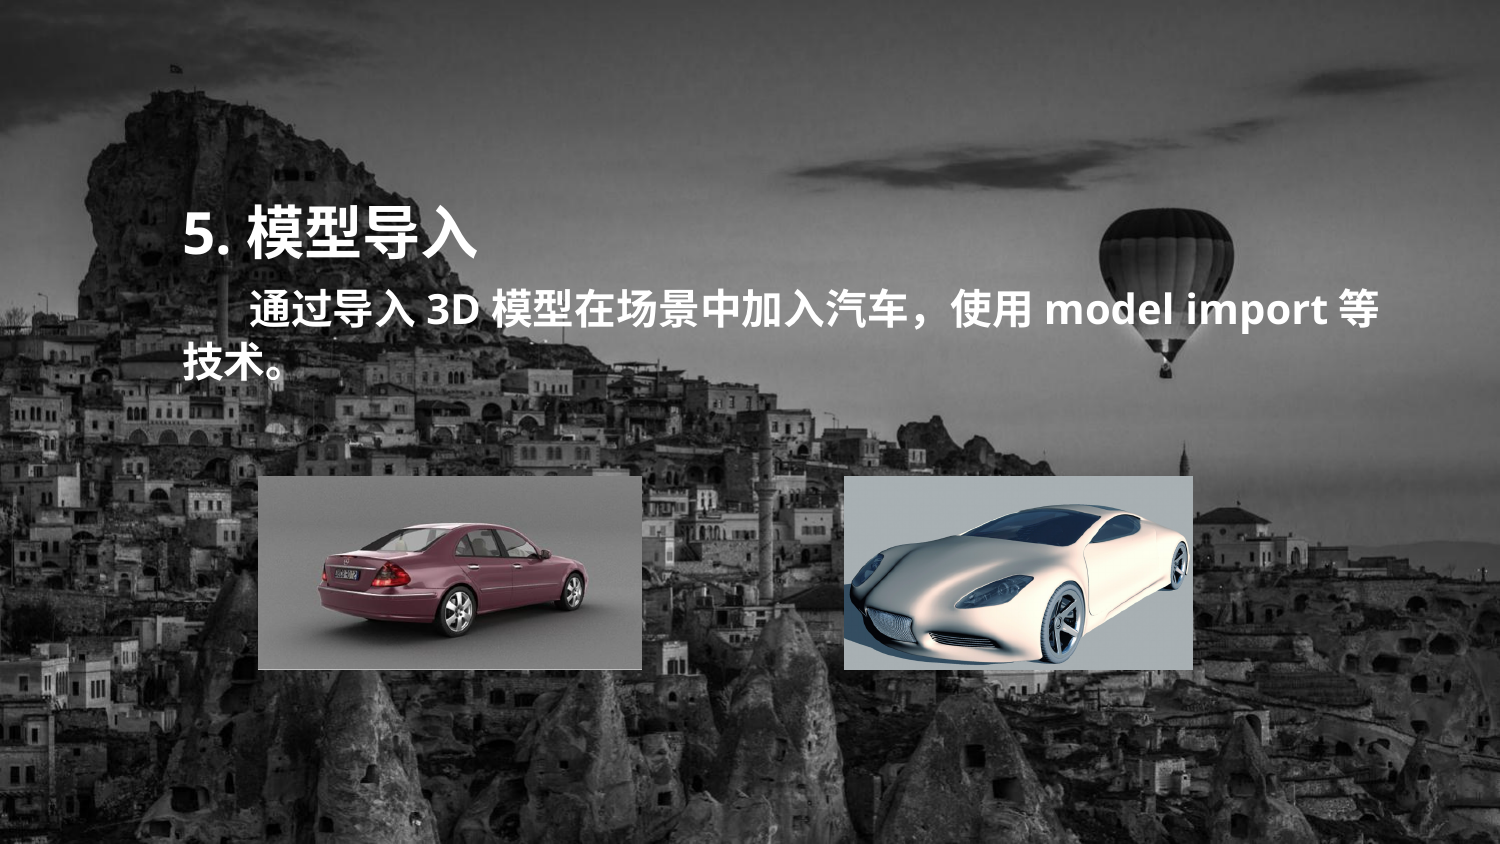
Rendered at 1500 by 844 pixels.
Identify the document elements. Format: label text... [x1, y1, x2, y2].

text_box 5.模型导入 通过导入3D模型在场景中加入汽车，使用model import等技术。 [167, 188, 1407, 584]
picture [0, 0, 1500, 844]
